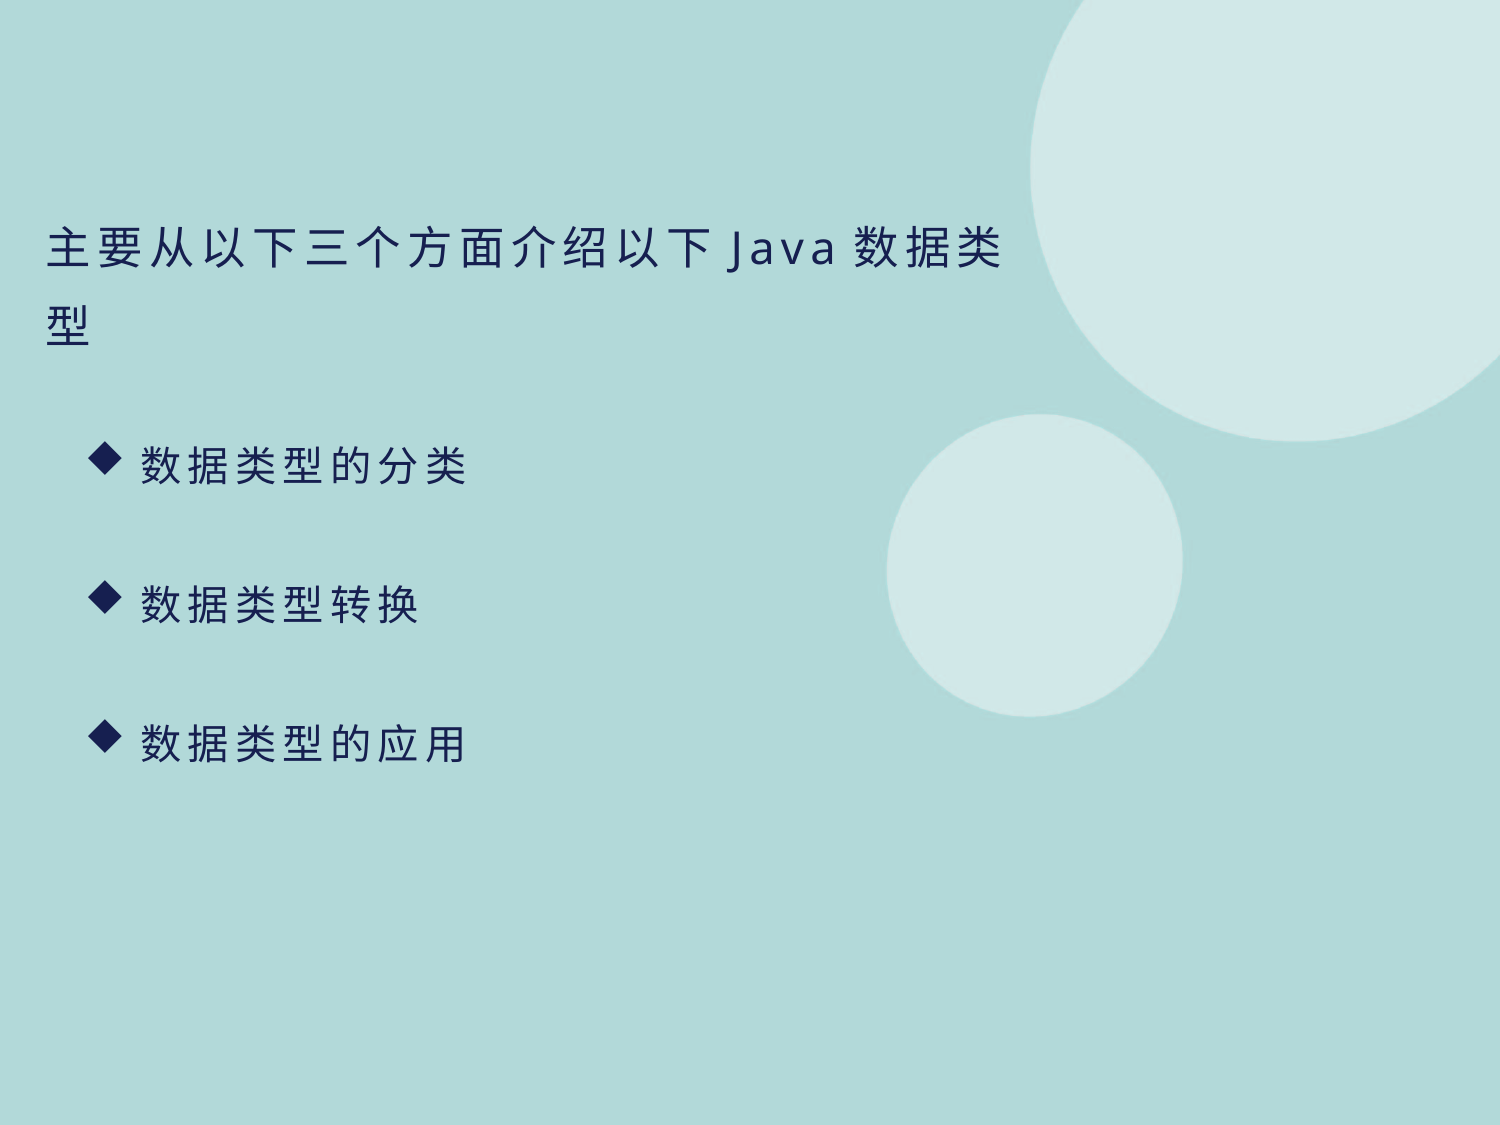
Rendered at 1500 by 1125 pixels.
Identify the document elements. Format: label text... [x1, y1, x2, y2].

text_box 主要从以下三个方面介绍以下Java数据类型 [30, 190, 1050, 365]
picture [0, 0, 1500, 1125]
text_box 数据类型的分类 数据类型转换 数据类型的应用 [83, 415, 1107, 781]
